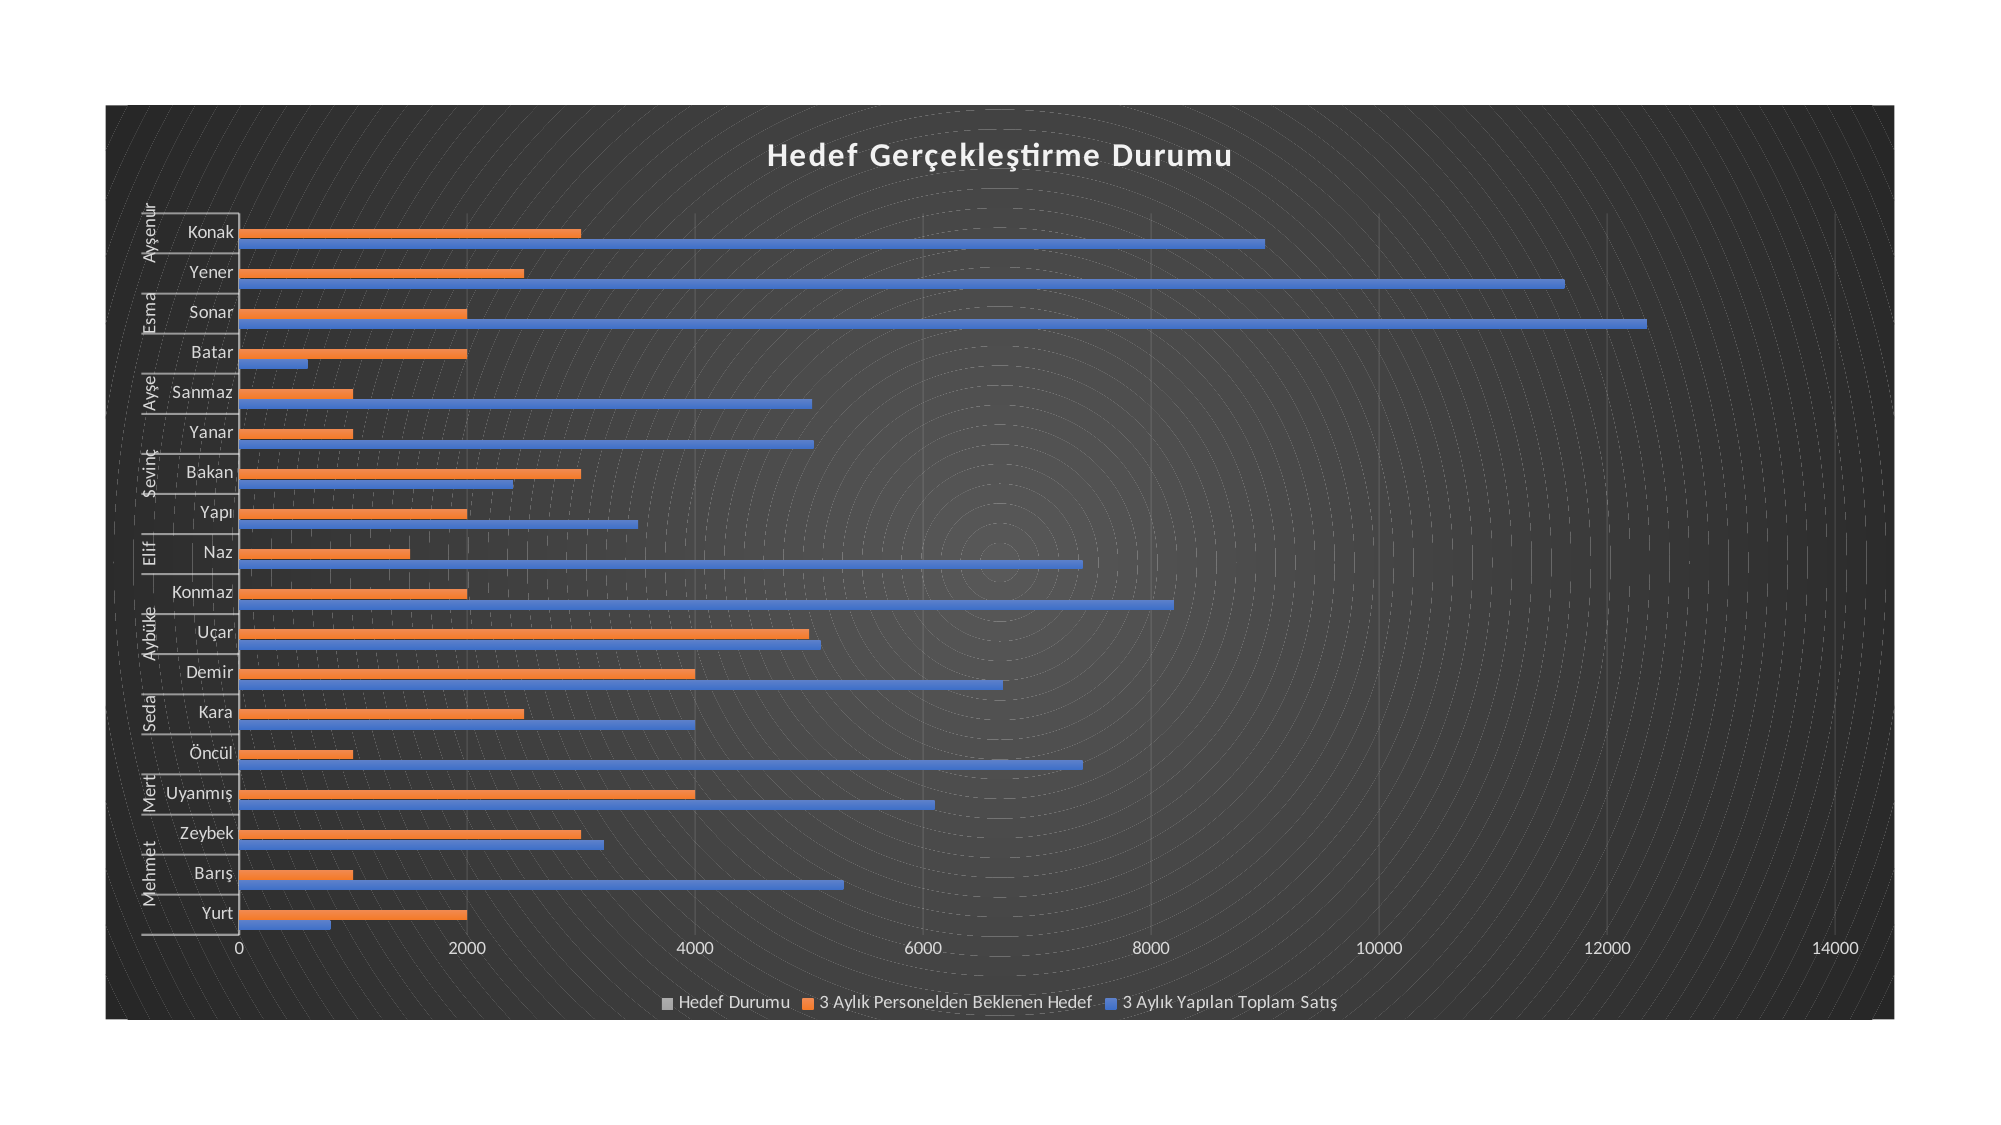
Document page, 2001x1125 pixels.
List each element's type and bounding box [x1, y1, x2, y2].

chart [105, 105, 1895, 1020]
